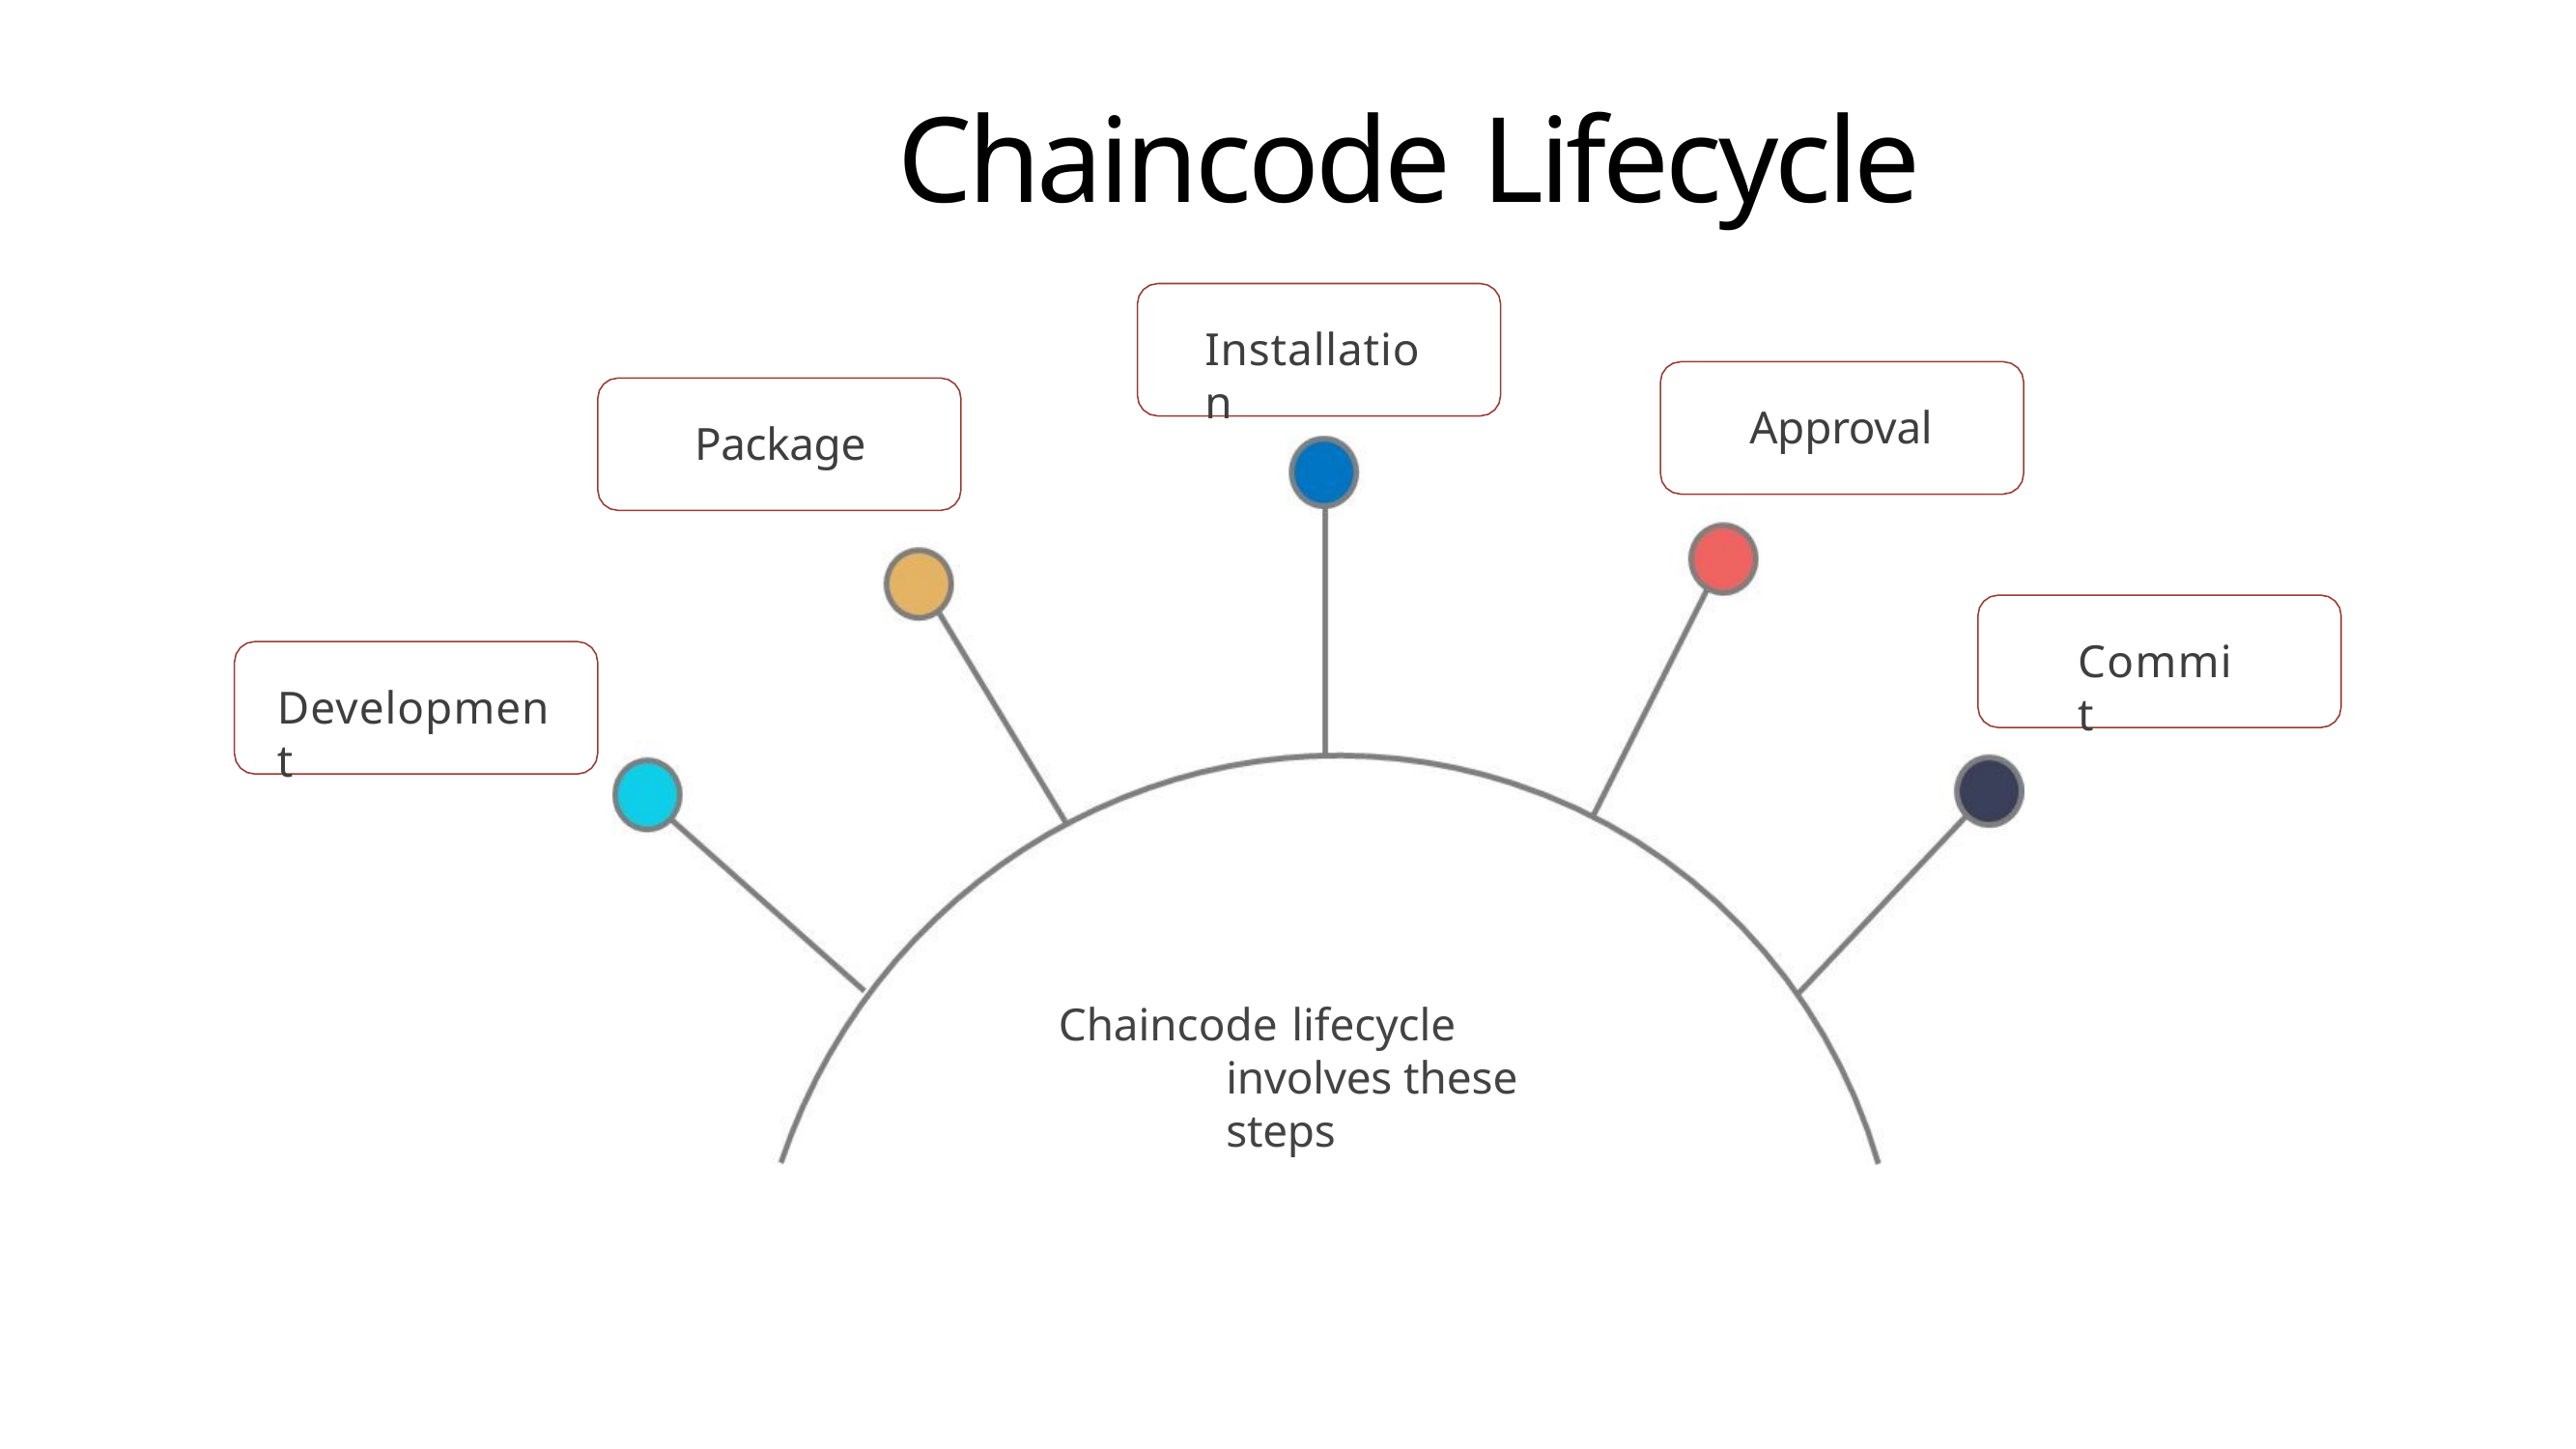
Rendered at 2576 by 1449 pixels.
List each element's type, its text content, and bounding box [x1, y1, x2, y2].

text_box Commit [2075, 631, 2244, 740]
text_box [1661, 361, 2024, 377]
text_box Installation [1203, 319, 1435, 377]
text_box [596, 377, 2024, 1166]
text_box [2024, 595, 2341, 728]
title Chaincode Lifecycle [26, 7, 2249, 277]
text_box [234, 641, 596, 775]
text_box [1137, 283, 1501, 377]
text_box Development [274, 677, 557, 786]
